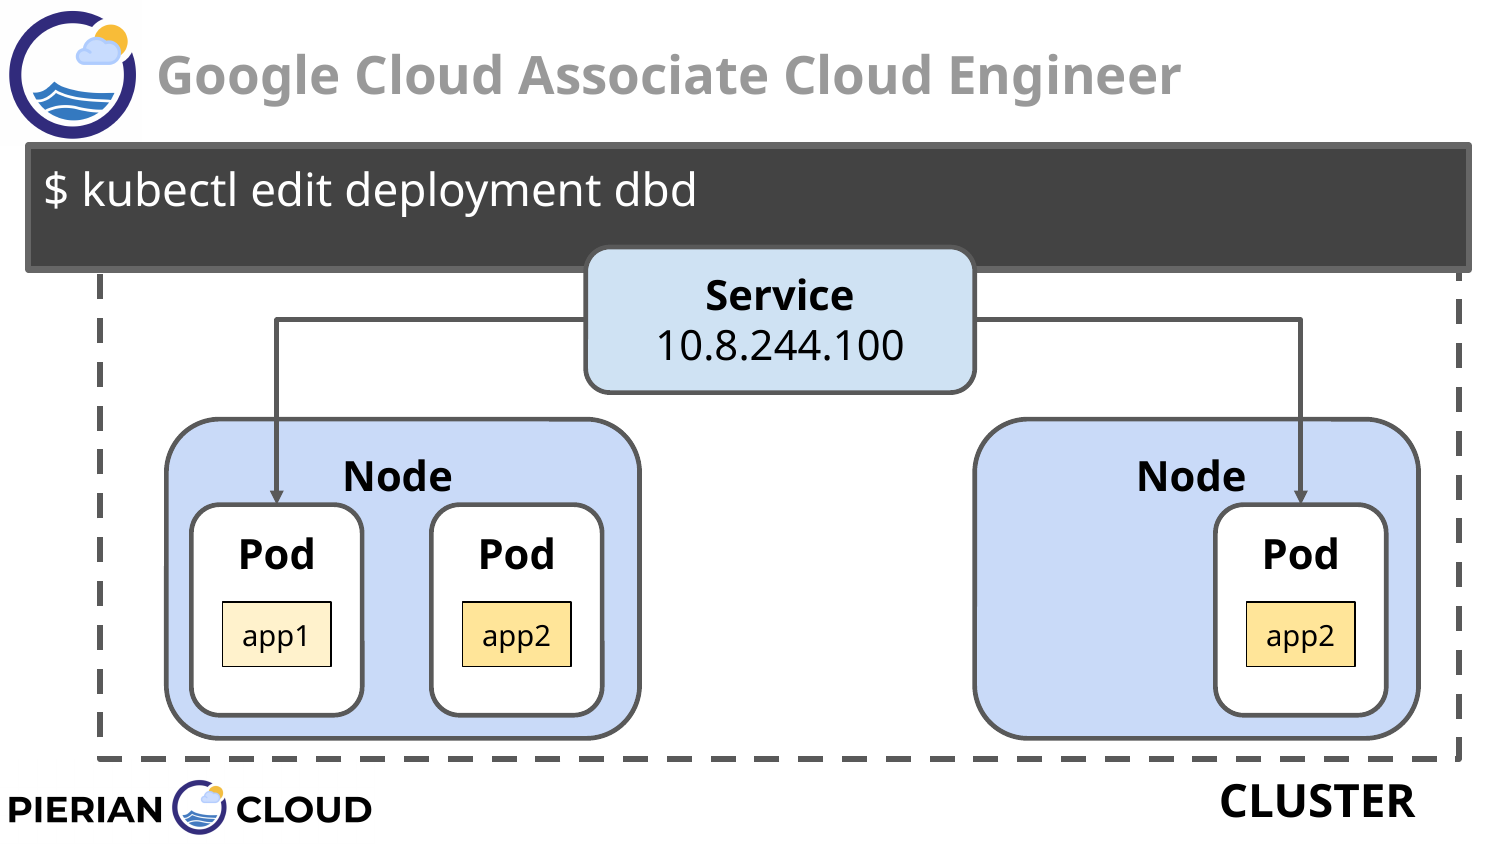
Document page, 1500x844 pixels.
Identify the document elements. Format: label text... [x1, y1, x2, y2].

text_box app2 [462, 602, 571, 667]
text_box app1 [222, 602, 331, 667]
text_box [974, 319, 1302, 505]
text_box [276, 319, 586, 505]
text_box app2 [1246, 602, 1355, 667]
text_box Pod [1215, 504, 1387, 716]
picture [0, 758, 375, 844]
text_box $ kubectl edit deployment dbd [28, 145, 1470, 270]
title Google Cloud Associate Cloud Engineer [146, 25, 1420, 120]
text_box Node [166, 419, 640, 739]
text_box Service 10.8.244.100 [585, 246, 975, 393]
text_box Pod [191, 504, 363, 716]
text_box Pod [431, 508, 603, 716]
text_box [100, 270, 1459, 760]
text_box CLUSTER [1122, 756, 1500, 842]
picture [0, 0, 142, 146]
text_box Node [974, 419, 1419, 739]
